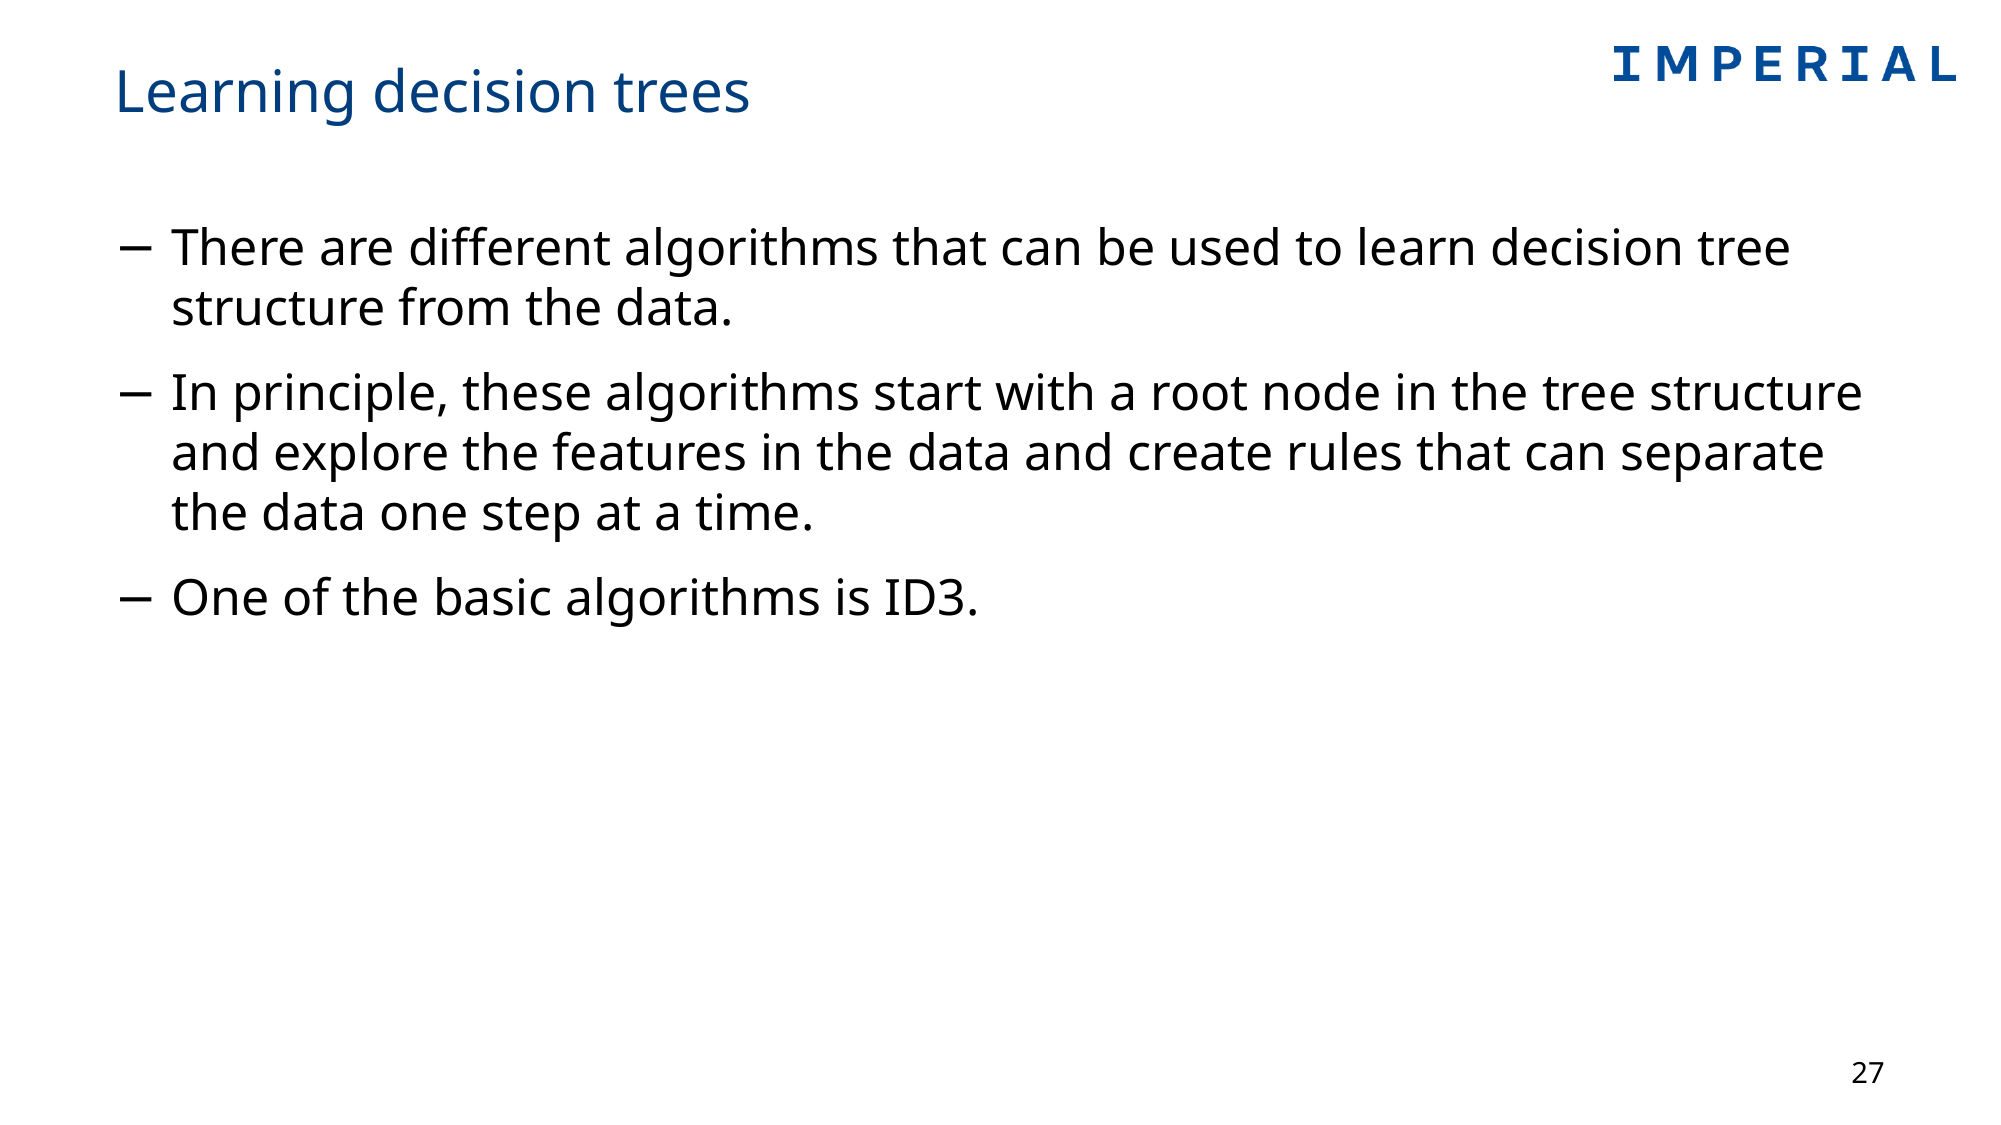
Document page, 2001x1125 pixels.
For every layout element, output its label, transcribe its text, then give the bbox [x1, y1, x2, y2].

picture [1900, 46, 1956, 81]
list There are different algorithms that can be used to learn decision tree structure from the data. In principle, these algorithms start with a root node in the tree structure and explore the features in the data and create rules that can separate the data one step at a time. One of the basic algorithms is ID3. [99, 208, 1900, 1024]
slide_number 27 [1433, 1046, 1901, 1103]
title Learning decision trees [99, 0, 1900, 184]
